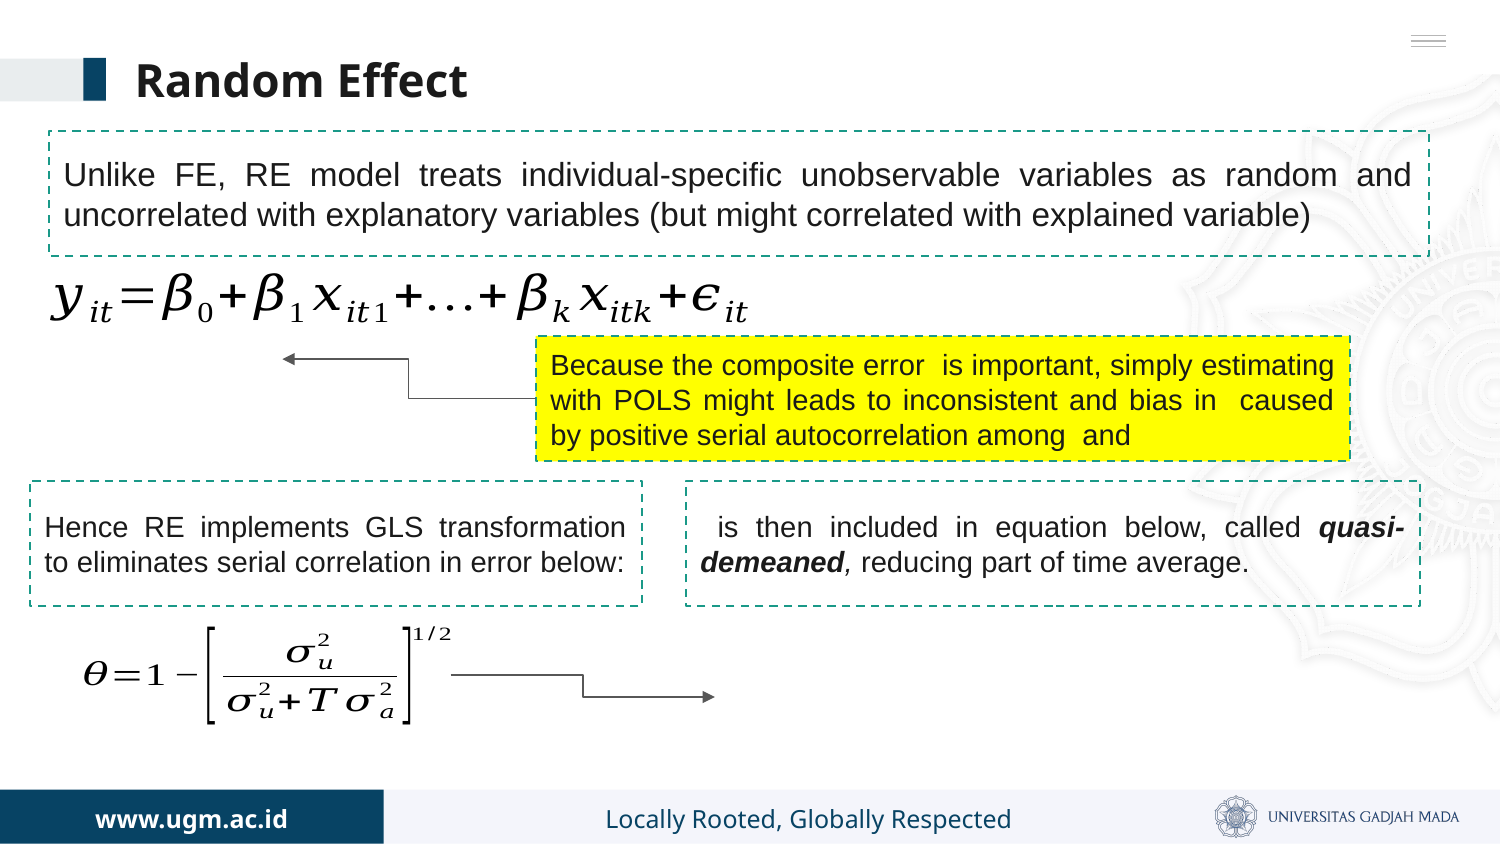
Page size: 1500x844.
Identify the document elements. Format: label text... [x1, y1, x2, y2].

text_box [450, 674, 716, 698]
picture [1174, 779, 1500, 844]
text_box Hence RE implements GLS transformation to eliminates serial correlation in error below: [28, 479, 644, 608]
text_box Unlike FE, RE model treats individual-specific unobservable variables as random and uncorrelated with explanatory variables (but might correlated with explained variable) [47, 129, 1431, 258]
title Random Effect [119, 27, 1500, 131]
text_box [282, 358, 536, 399]
